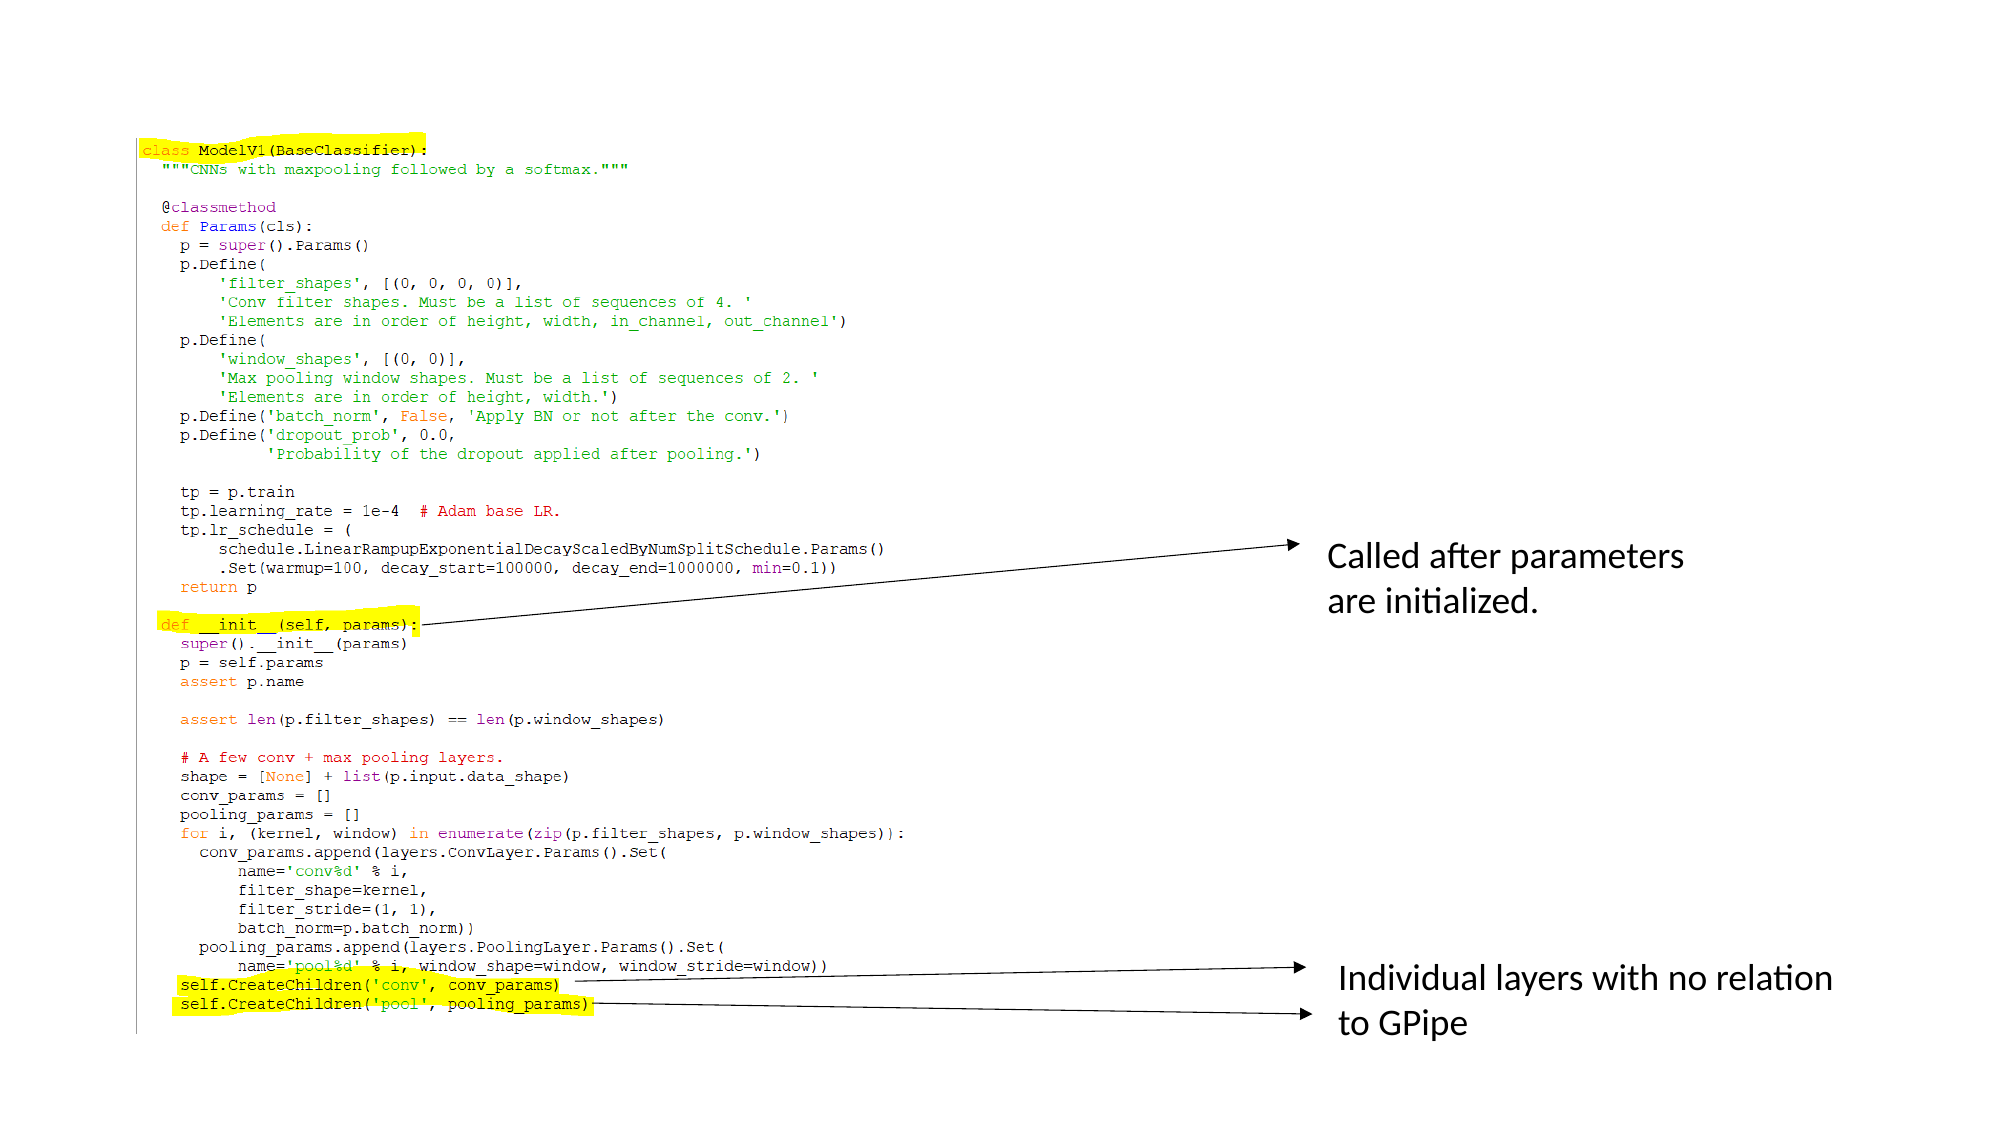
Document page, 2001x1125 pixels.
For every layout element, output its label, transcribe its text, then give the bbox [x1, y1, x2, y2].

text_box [592, 1003, 1313, 1015]
text_box Individual layers with no relation to GPipe [1323, 945, 1879, 1050]
text_box Called after parameters are initialized. [1312, 523, 1750, 629]
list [136, 132, 974, 1034]
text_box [574, 967, 1307, 982]
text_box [421, 543, 1300, 625]
